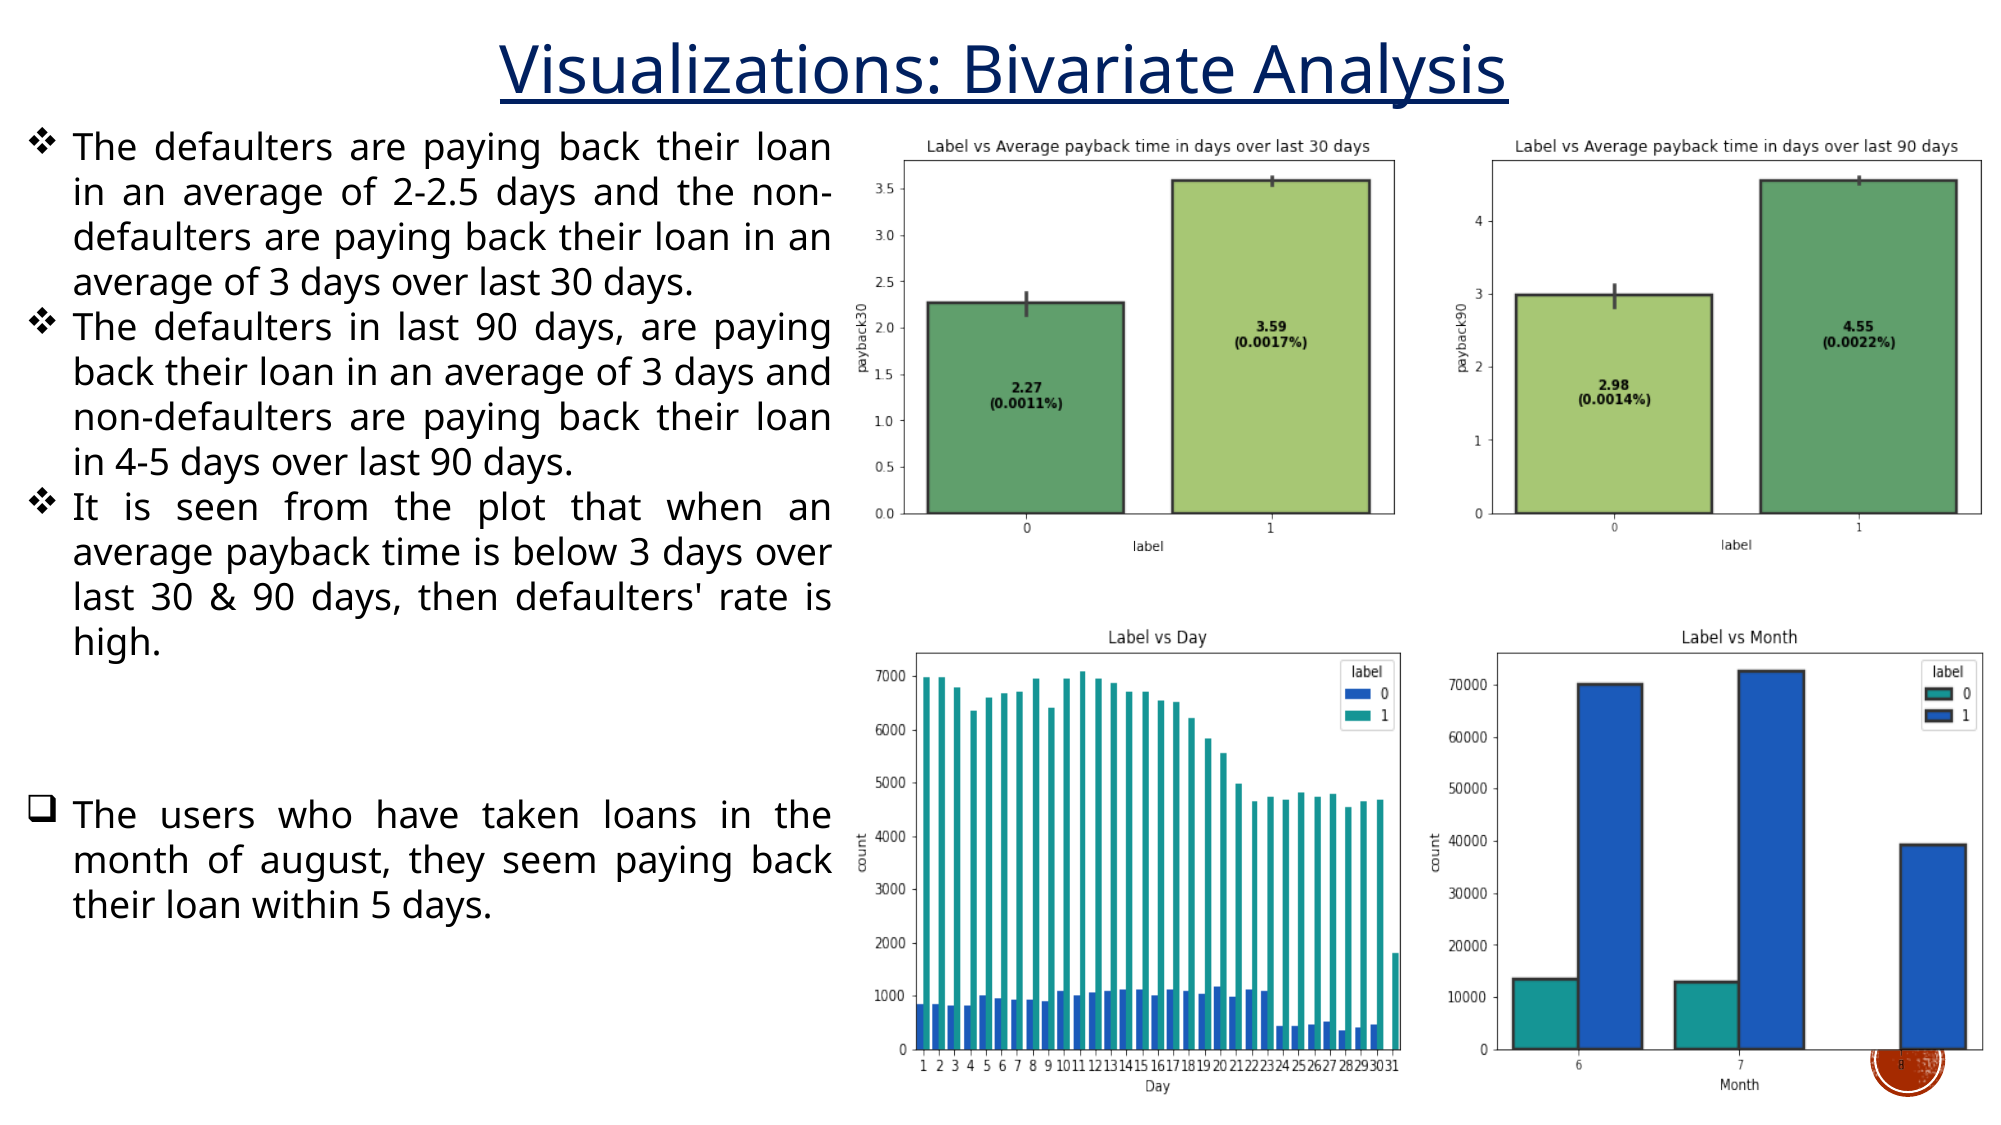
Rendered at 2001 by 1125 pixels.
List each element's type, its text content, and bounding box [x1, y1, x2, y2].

picture [848, 619, 1990, 1106]
picture [848, 130, 1990, 563]
text_box The users who have taken loans in the month of august, they seem paying back their loan within 5 days. [10, 783, 847, 934]
text_box The defaulters are paying back their loan in an average of 2-2.5 days and the non-defaulters are paying back their loan in an average of 3 days over last 30 days. The defaulters in last 90 days, are paying back their loan in an average of 3 days and non-defaulters are paying back their loan in 4-5 days over last 90 days. It is seen from the plot that when an average payback time is below 3 days over last 30 & 90 days, then defaulters' rate is high. [10, 115, 848, 671]
text_box Visualizations: Bivariate Analysis [71, 19, 1937, 115]
